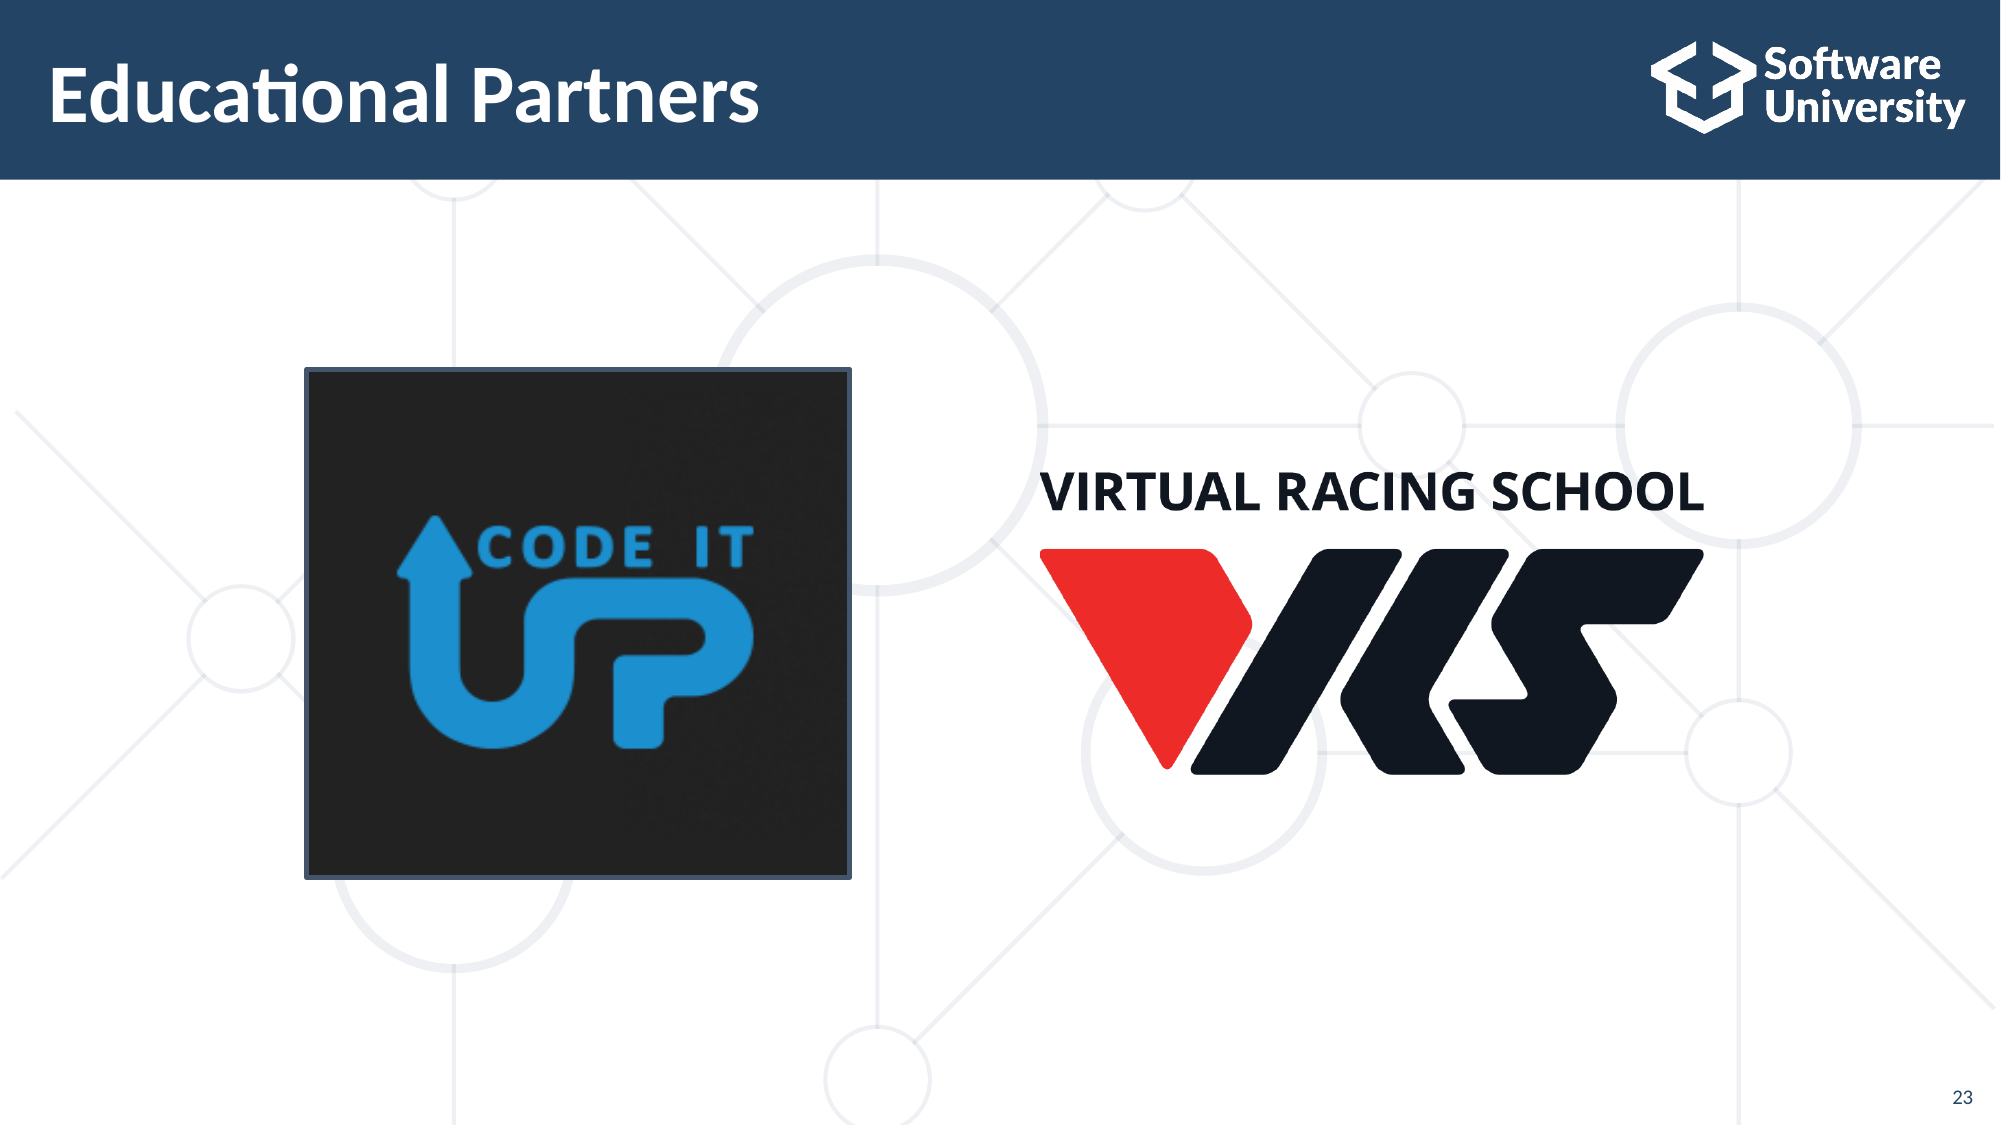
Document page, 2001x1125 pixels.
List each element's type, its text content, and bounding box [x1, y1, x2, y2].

slide_number 23 [1927, 1067, 1989, 1117]
picture [308, 371, 848, 876]
picture [1651, 41, 1966, 134]
title Educational Partners [31, 16, 1625, 162]
picture [1040, 295, 1704, 951]
